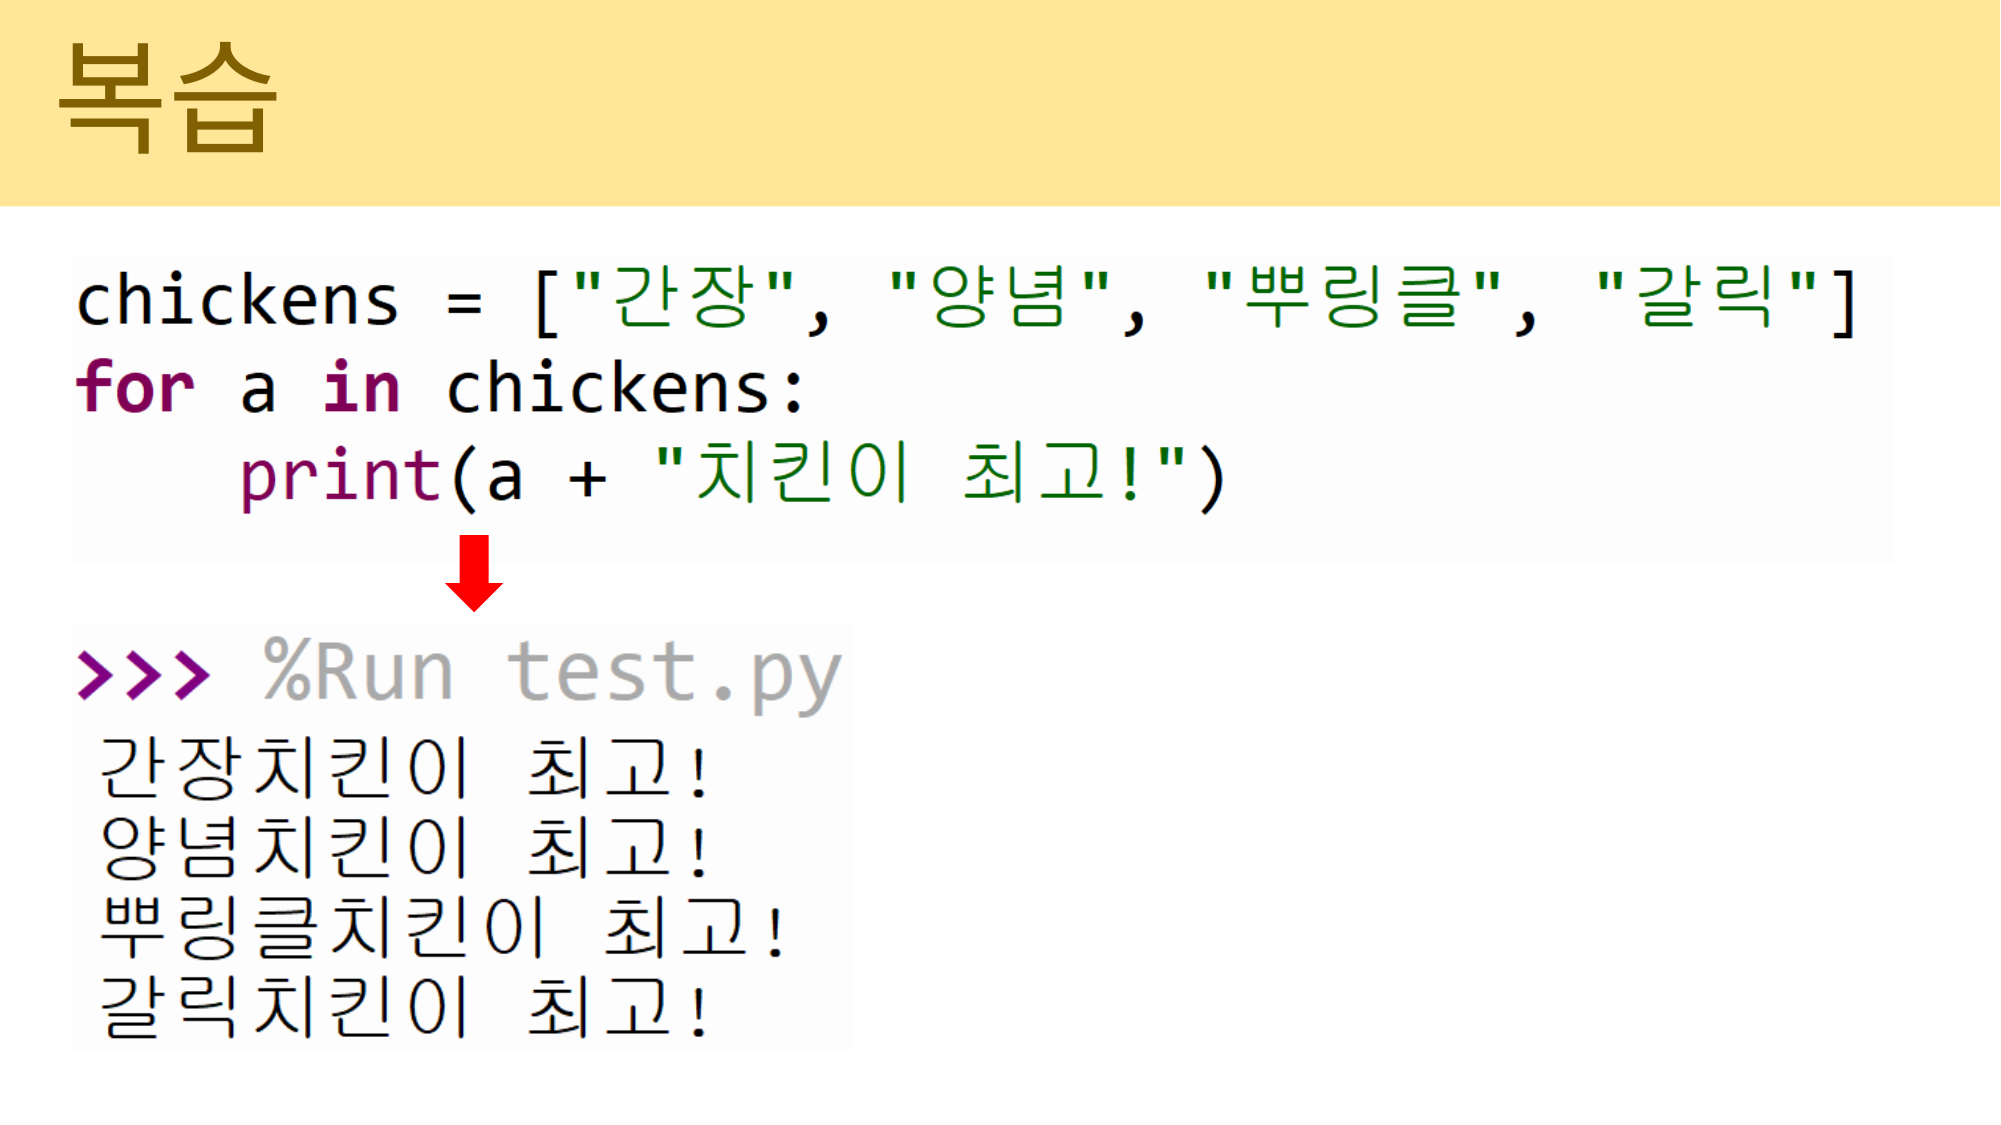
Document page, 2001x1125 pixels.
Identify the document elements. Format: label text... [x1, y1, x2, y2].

text_box [0, 0, 2000, 207]
picture [71, 256, 1894, 563]
text_box [442, 563, 506, 614]
picture [71, 624, 853, 1051]
text_box 복습 [38, 12, 1861, 178]
